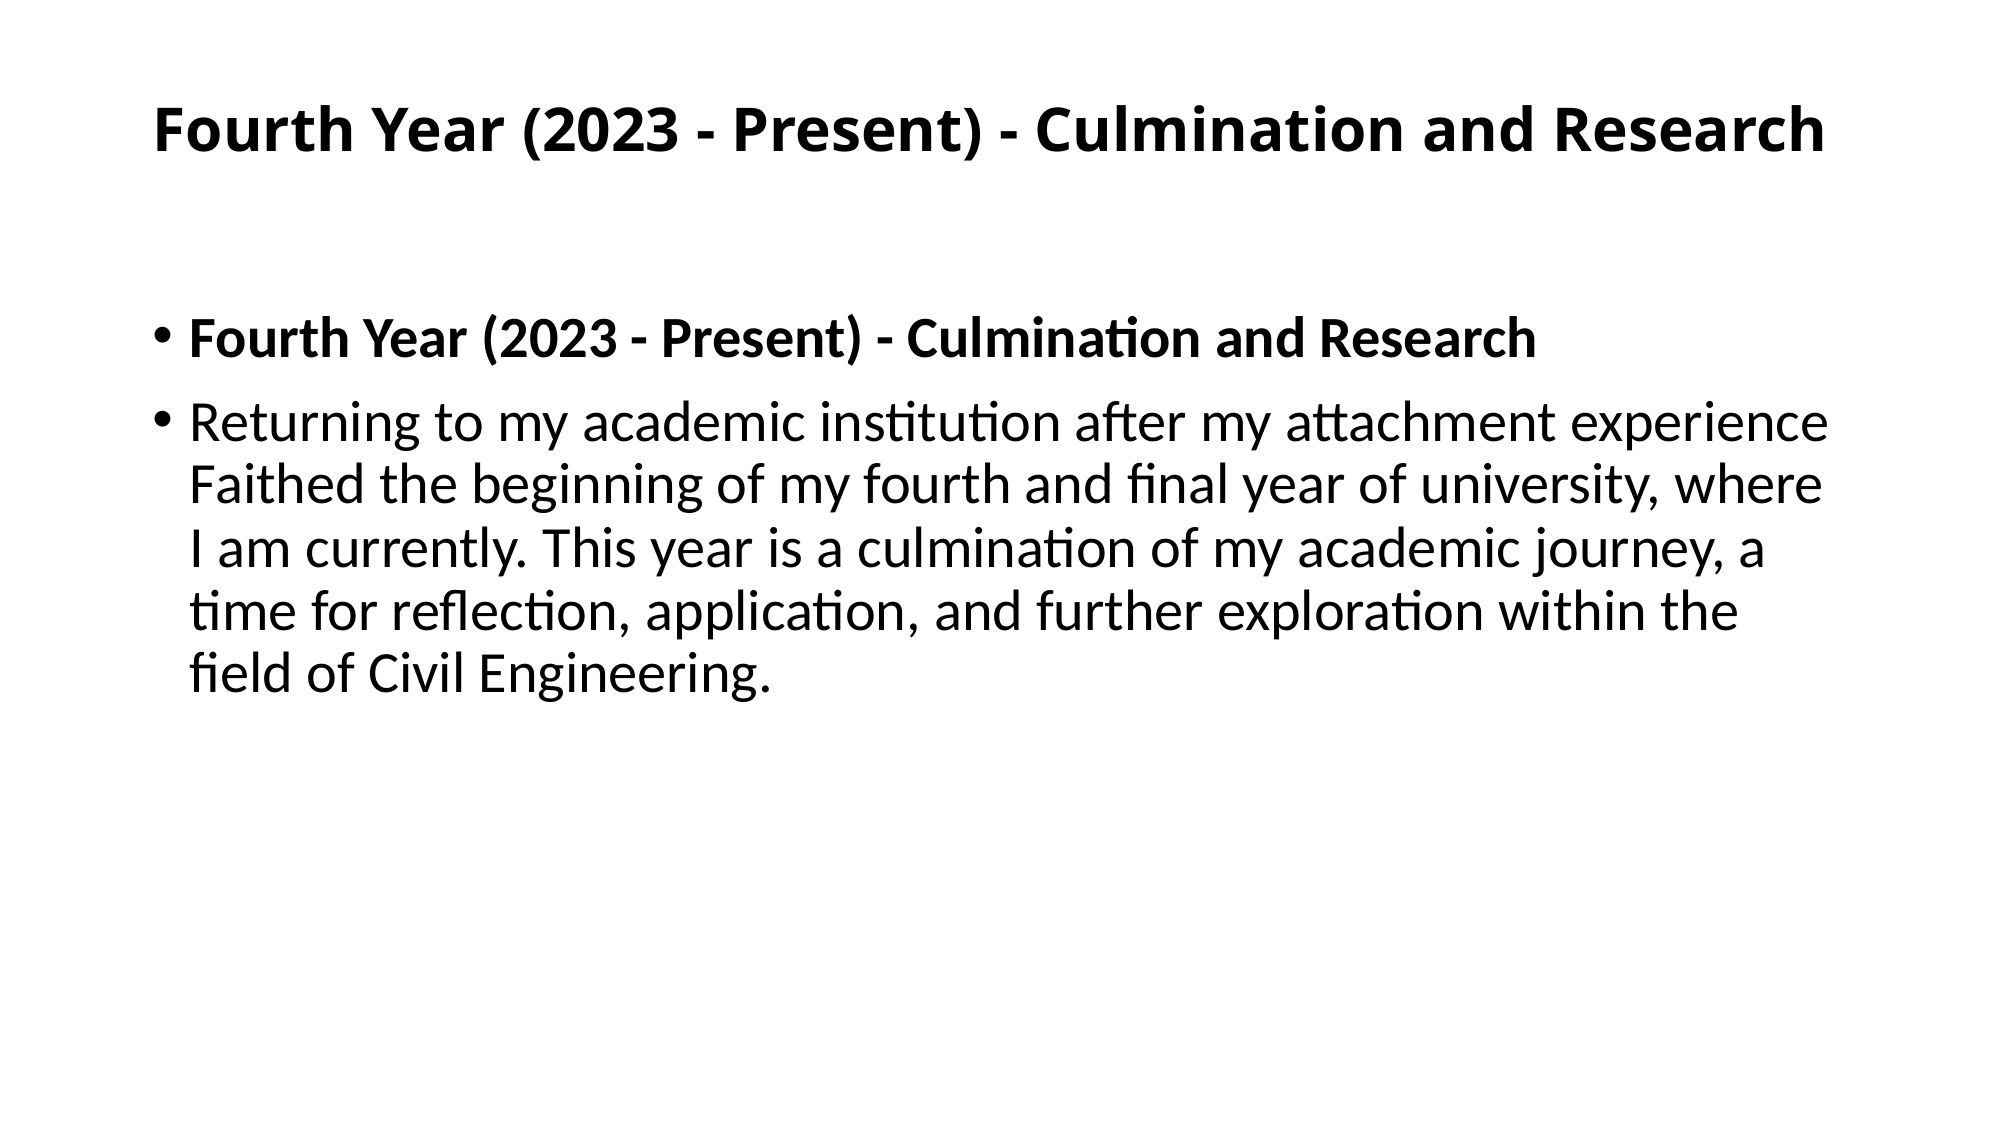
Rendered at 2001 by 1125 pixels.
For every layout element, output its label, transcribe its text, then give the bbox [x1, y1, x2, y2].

list Fourth Year (2023 - Present) - Culmination and Research Returning to my academic institution after my attachment experience Faithed the beginning of my fourth and final year of university, where I am currently. This year is a culmination of my academic journey, a time for reflection, application, and further exploration within the field of Civil Engineering. [137, 299, 1863, 1014]
title Fourth Year (2023 - Present) - Culmination and Research [137, 59, 1863, 278]
